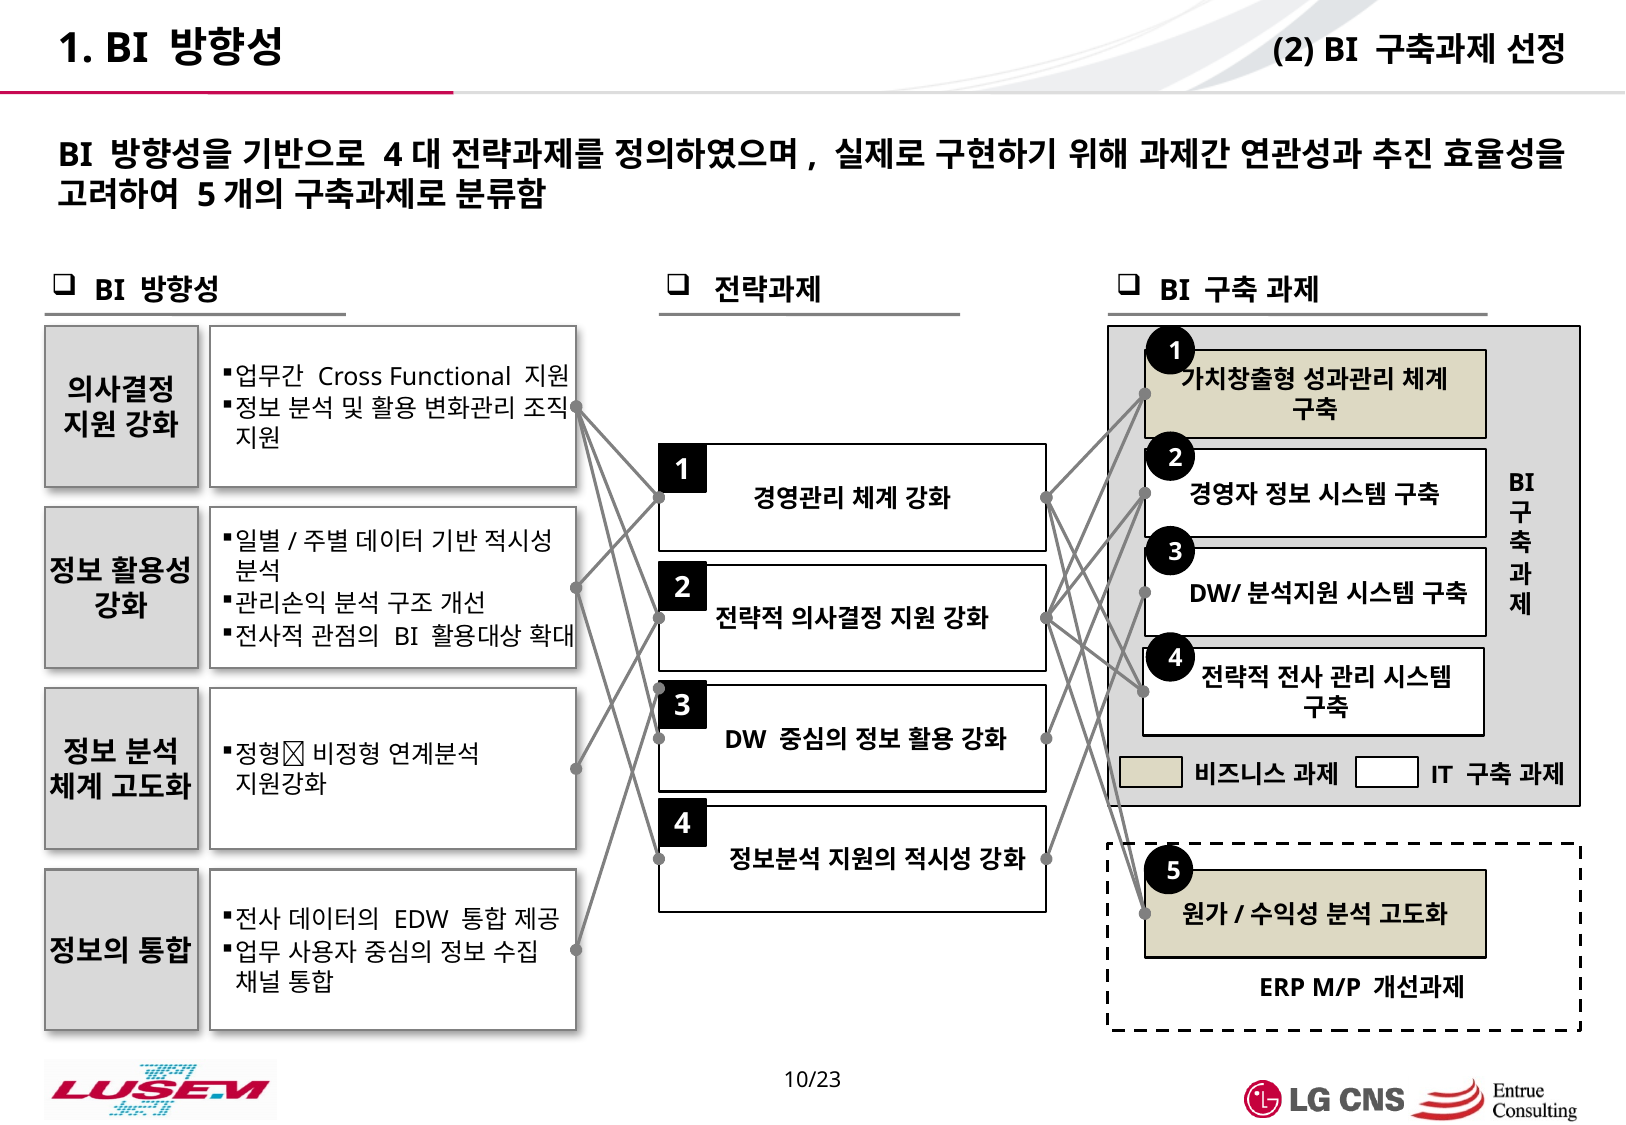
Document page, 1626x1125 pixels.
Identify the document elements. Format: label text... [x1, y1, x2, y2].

text_box 4 [665, 797, 708, 848]
text_box IT 구축 과제 [1416, 751, 1611, 797]
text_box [575, 497, 660, 587]
list (2) BI 구축과제 선정 [1031, 7, 1583, 76]
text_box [575, 587, 660, 617]
text_box [1106, 324, 1163, 391]
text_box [209, 325, 577, 1031]
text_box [44, 271, 347, 315]
text_box 정보분석 지원의 적시성 강화 [664, 804, 1040, 914]
text_box 전략적 전사 관리 시스템 구축 [1153, 646, 1484, 738]
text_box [575, 688, 660, 951]
text_box 경영자 정보 시스템 구축 [1152, 447, 1484, 539]
text_box 2 [1152, 430, 1197, 482]
text_box 3 [666, 678, 708, 730]
list 1. BI 방향성 [42, 10, 931, 79]
text_box 경영관리 체계 강화 [666, 442, 1040, 553]
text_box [1046, 617, 1144, 692]
text_box [1153, 324, 1582, 755]
text_box [1153, 789, 1582, 808]
text_box 전략적 의사결정 지원 강화 [666, 563, 1039, 673]
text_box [658, 271, 961, 315]
text_box DW/분석지원 시스템 구축 [1153, 546, 1484, 638]
picture [575, 0, 1380, 91]
text_box 10/23 [694, 1058, 931, 1100]
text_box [44, 325, 199, 1031]
text_box DW 중심의 정보 활용 강화 [665, 683, 1040, 794]
text_box 가치창출형 성과관리 체계 구축 [1143, 348, 1484, 440]
picture [44, 1059, 277, 1120]
picture [1244, 1080, 1404, 1118]
text_box 비즈니스 과제 [1180, 751, 1416, 797]
text_box 1 [1144, 324, 1197, 376]
text_box [1354, 755, 1416, 789]
text_box BI 방향성을 기반으로 4대 전략과제를 정의하였으며, 실제로 구현하기 위해 과제간 연관성과 추진 효율성을 고려하여 5개의 구축과제로 분류함 [42, 125, 1582, 226]
text_box 1 [666, 442, 708, 494]
text_box 3 [1153, 524, 1197, 577]
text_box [575, 617, 660, 687]
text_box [1046, 697, 1146, 914]
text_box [575, 406, 660, 496]
text_box [1153, 755, 1180, 789]
text_box ERP M/P 개선과제 [1192, 964, 1533, 1009]
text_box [1046, 393, 1146, 618]
text_box 4 [1153, 631, 1197, 683]
picture [1408, 1076, 1578, 1123]
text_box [1107, 271, 1488, 315]
text_box [1106, 841, 1582, 1032]
text_box 2 [666, 560, 708, 612]
text_box BI 구축 과제 [1484, 348, 1559, 738]
text_box [1192, 950, 1559, 1032]
